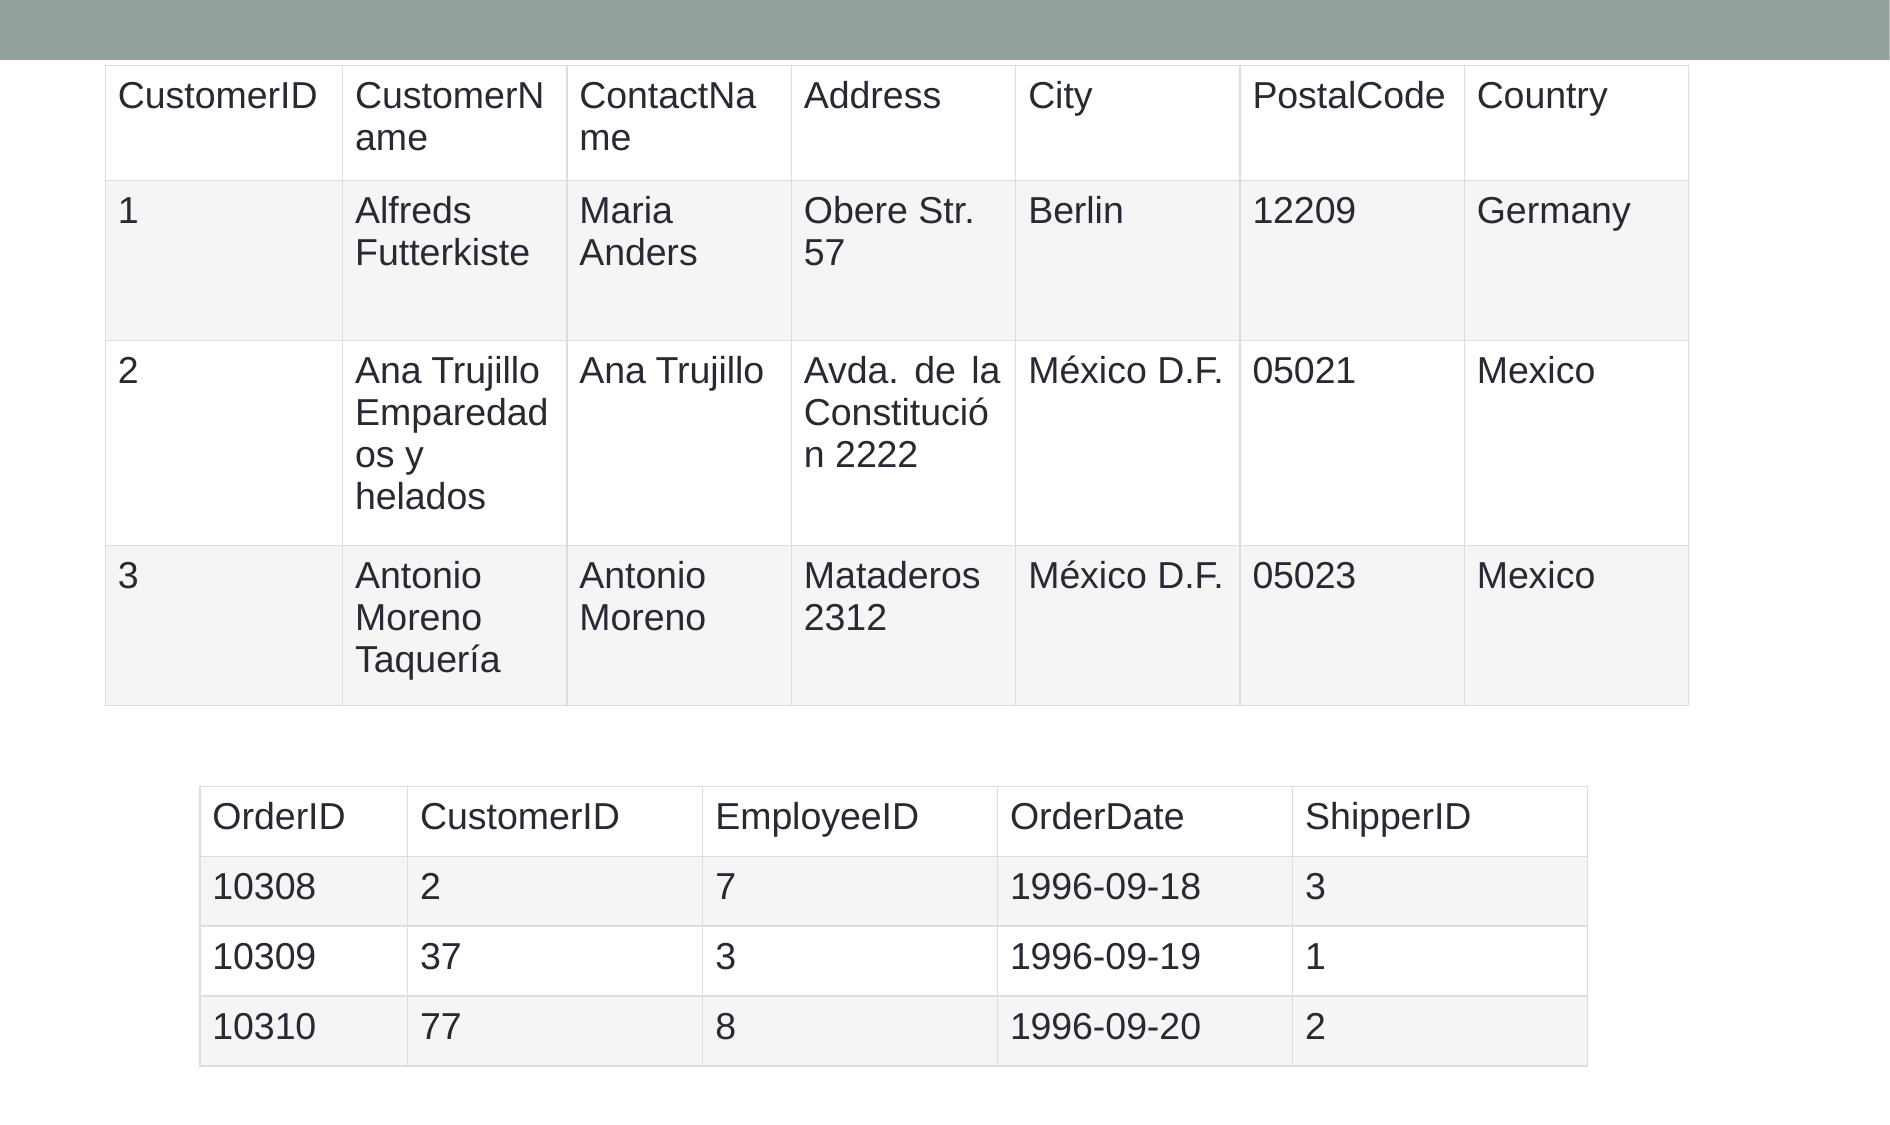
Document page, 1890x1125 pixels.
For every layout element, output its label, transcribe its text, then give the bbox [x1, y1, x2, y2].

table_cell Ana Trujillo [568, 341, 791, 545]
table_cell Antonio Moreno Taquería [343, 546, 566, 705]
table_cell Antonio Moreno [568, 546, 791, 705]
table_header Address [792, 66, 1015, 180]
table_cell 3 [1293, 857, 1587, 925]
table_cell 10308 [201, 857, 407, 925]
table_header Country [1465, 66, 1688, 180]
table_cell Alfreds Futterkiste [343, 181, 566, 340]
table_header OrderDate [998, 787, 1292, 856]
table_cell 1996-09-20 [998, 997, 1292, 1065]
table_cell 7 [703, 857, 997, 925]
table_cell 3 [703, 927, 997, 995]
table_cell Obere Str. 57 [792, 181, 1015, 340]
table_cell México D.F. [1016, 341, 1239, 545]
table_cell Mexico [1465, 341, 1688, 545]
table_cell 2 [106, 341, 342, 545]
table_cell 1 [106, 181, 342, 340]
table_cell 10310 [201, 997, 407, 1065]
table_header ContactNa me [568, 66, 791, 180]
table_cell Ana Trujillo Emparedad os y helados [343, 341, 566, 545]
table_cell Mataderos 2312 [792, 546, 1015, 705]
table_cell Berlin [1016, 181, 1239, 340]
table_cell 1996-09-19 [998, 927, 1292, 995]
table_cell 37 [408, 927, 702, 995]
table_header City [1016, 66, 1239, 180]
table_cell 05021 [1241, 341, 1464, 545]
table_cell Germany [1465, 181, 1688, 340]
table_cell 1996-09-18 [998, 857, 1292, 925]
table_cell 2 [408, 857, 702, 925]
table_header CustomerID [106, 66, 342, 180]
table_header CustomerID [408, 787, 702, 856]
table_cell Avda. de la Constitució n 2222 [792, 341, 1015, 545]
table_cell Maria Anders [568, 181, 791, 340]
table_header EmployeeID [703, 787, 997, 856]
table_cell México D.F. [1016, 546, 1239, 705]
table_cell 1 [1293, 927, 1587, 995]
table_cell 2 [1293, 997, 1587, 1065]
table_cell 05023 [1241, 546, 1464, 705]
table_header OrderID [201, 787, 407, 856]
table_cell Mexico [1465, 546, 1688, 705]
table_cell 12209 [1241, 181, 1464, 340]
table_cell 10309 [201, 927, 407, 995]
table_header ShipperID [1293, 787, 1587, 856]
table_header CustomerN ame [343, 66, 566, 180]
table_header PostalCode [1241, 66, 1464, 180]
table_cell 8 [703, 997, 997, 1065]
table_cell 3 [106, 546, 342, 705]
table_cell 77 [408, 997, 702, 1065]
